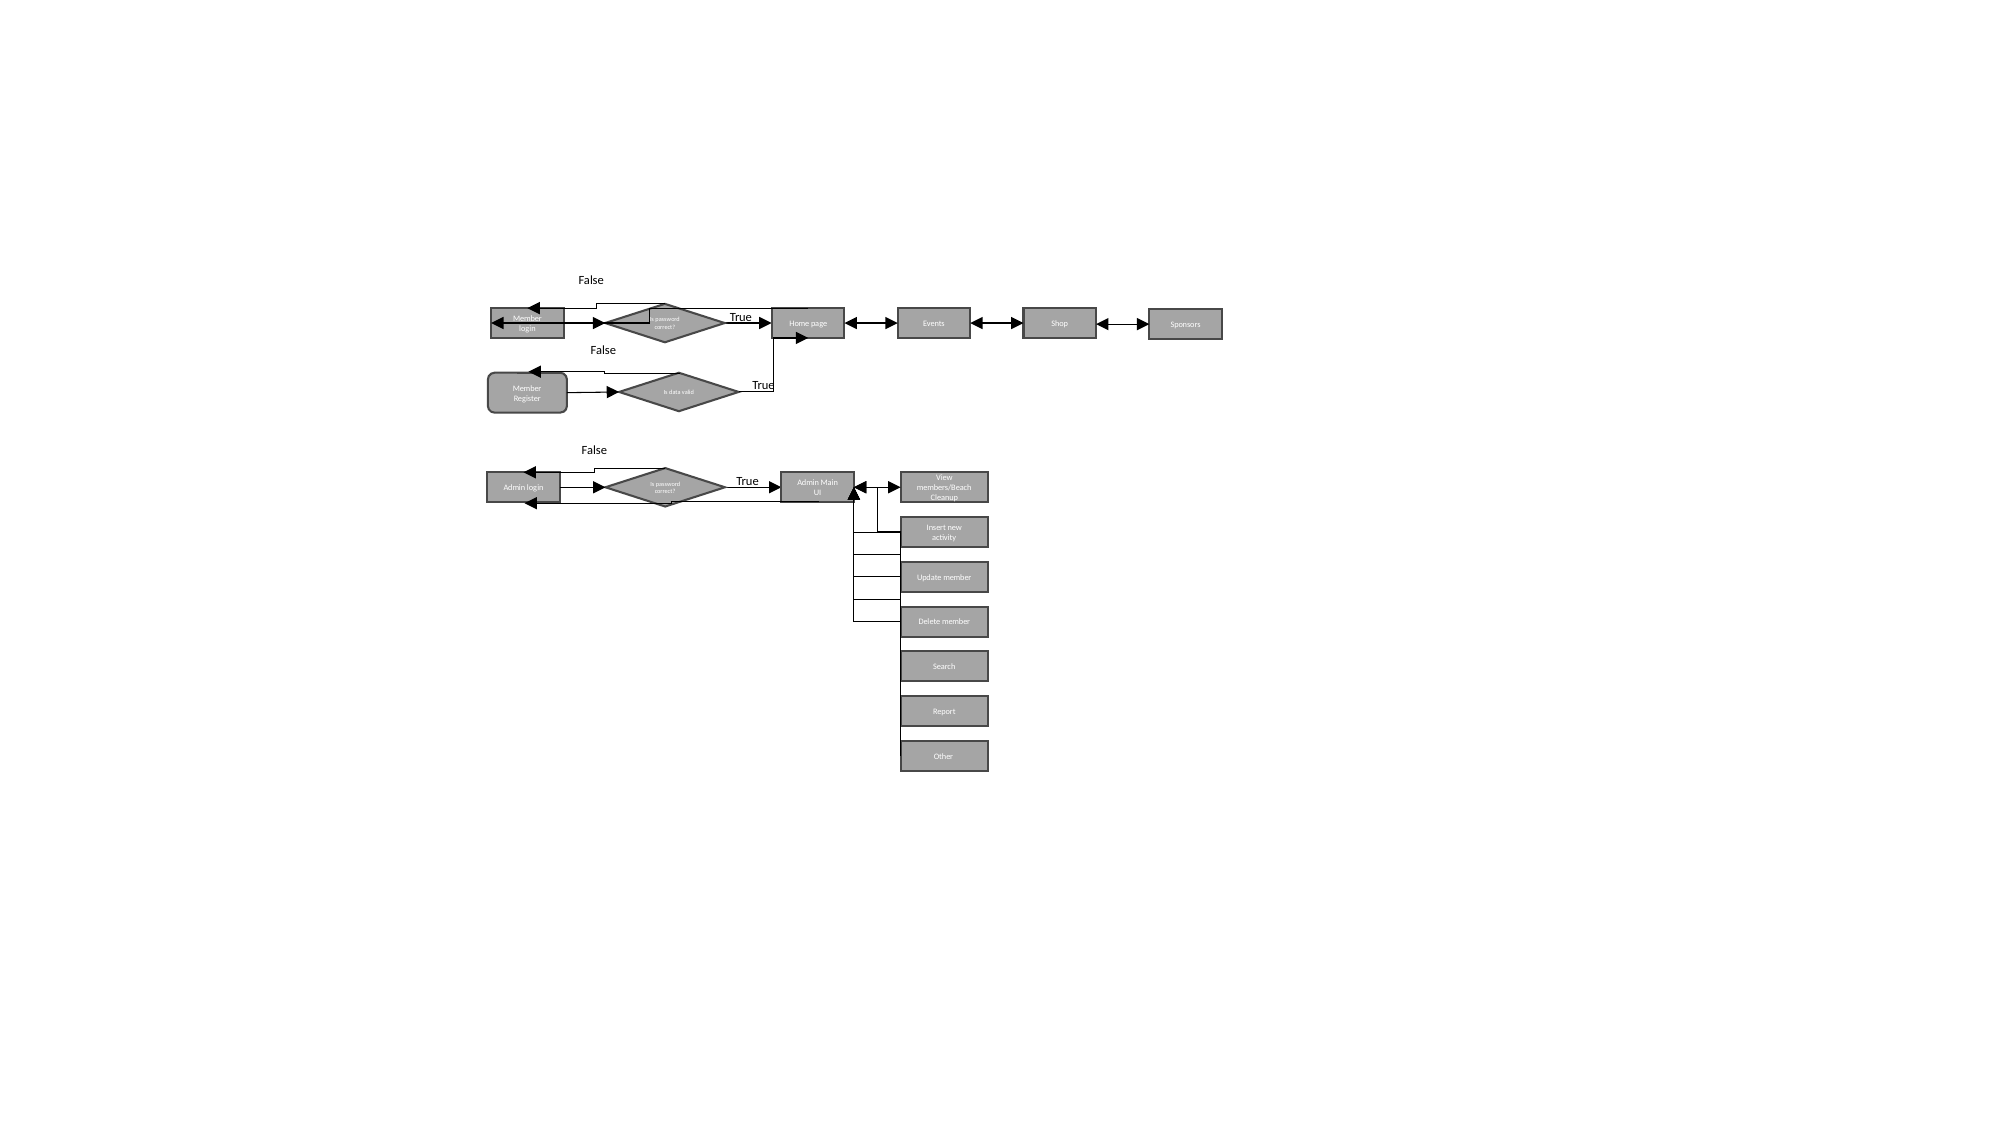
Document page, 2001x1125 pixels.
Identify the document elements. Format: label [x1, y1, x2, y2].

text_box [487, 264, 1222, 771]
